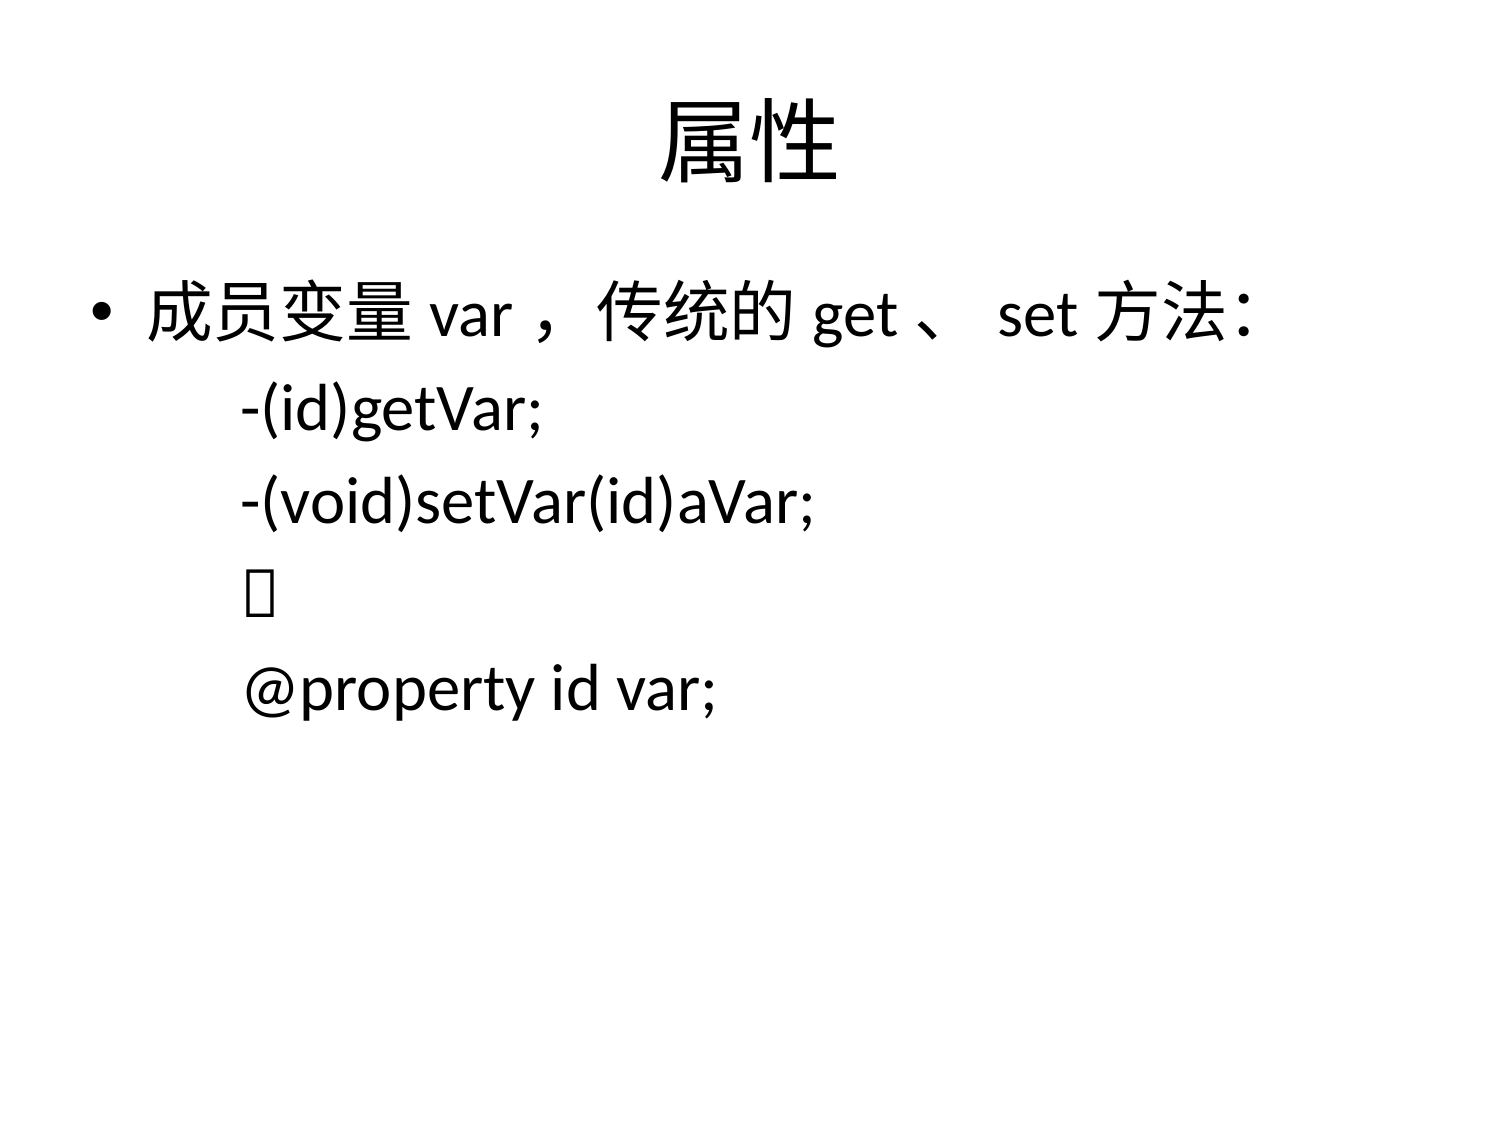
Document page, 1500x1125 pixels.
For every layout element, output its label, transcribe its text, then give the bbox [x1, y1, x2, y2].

title 属性 [75, 45, 1425, 233]
list 成员变量var，传统的get、set方法： -(id)getVar; -(void)setVar(id)aVar;  @property id var; [75, 262, 1425, 1005]
